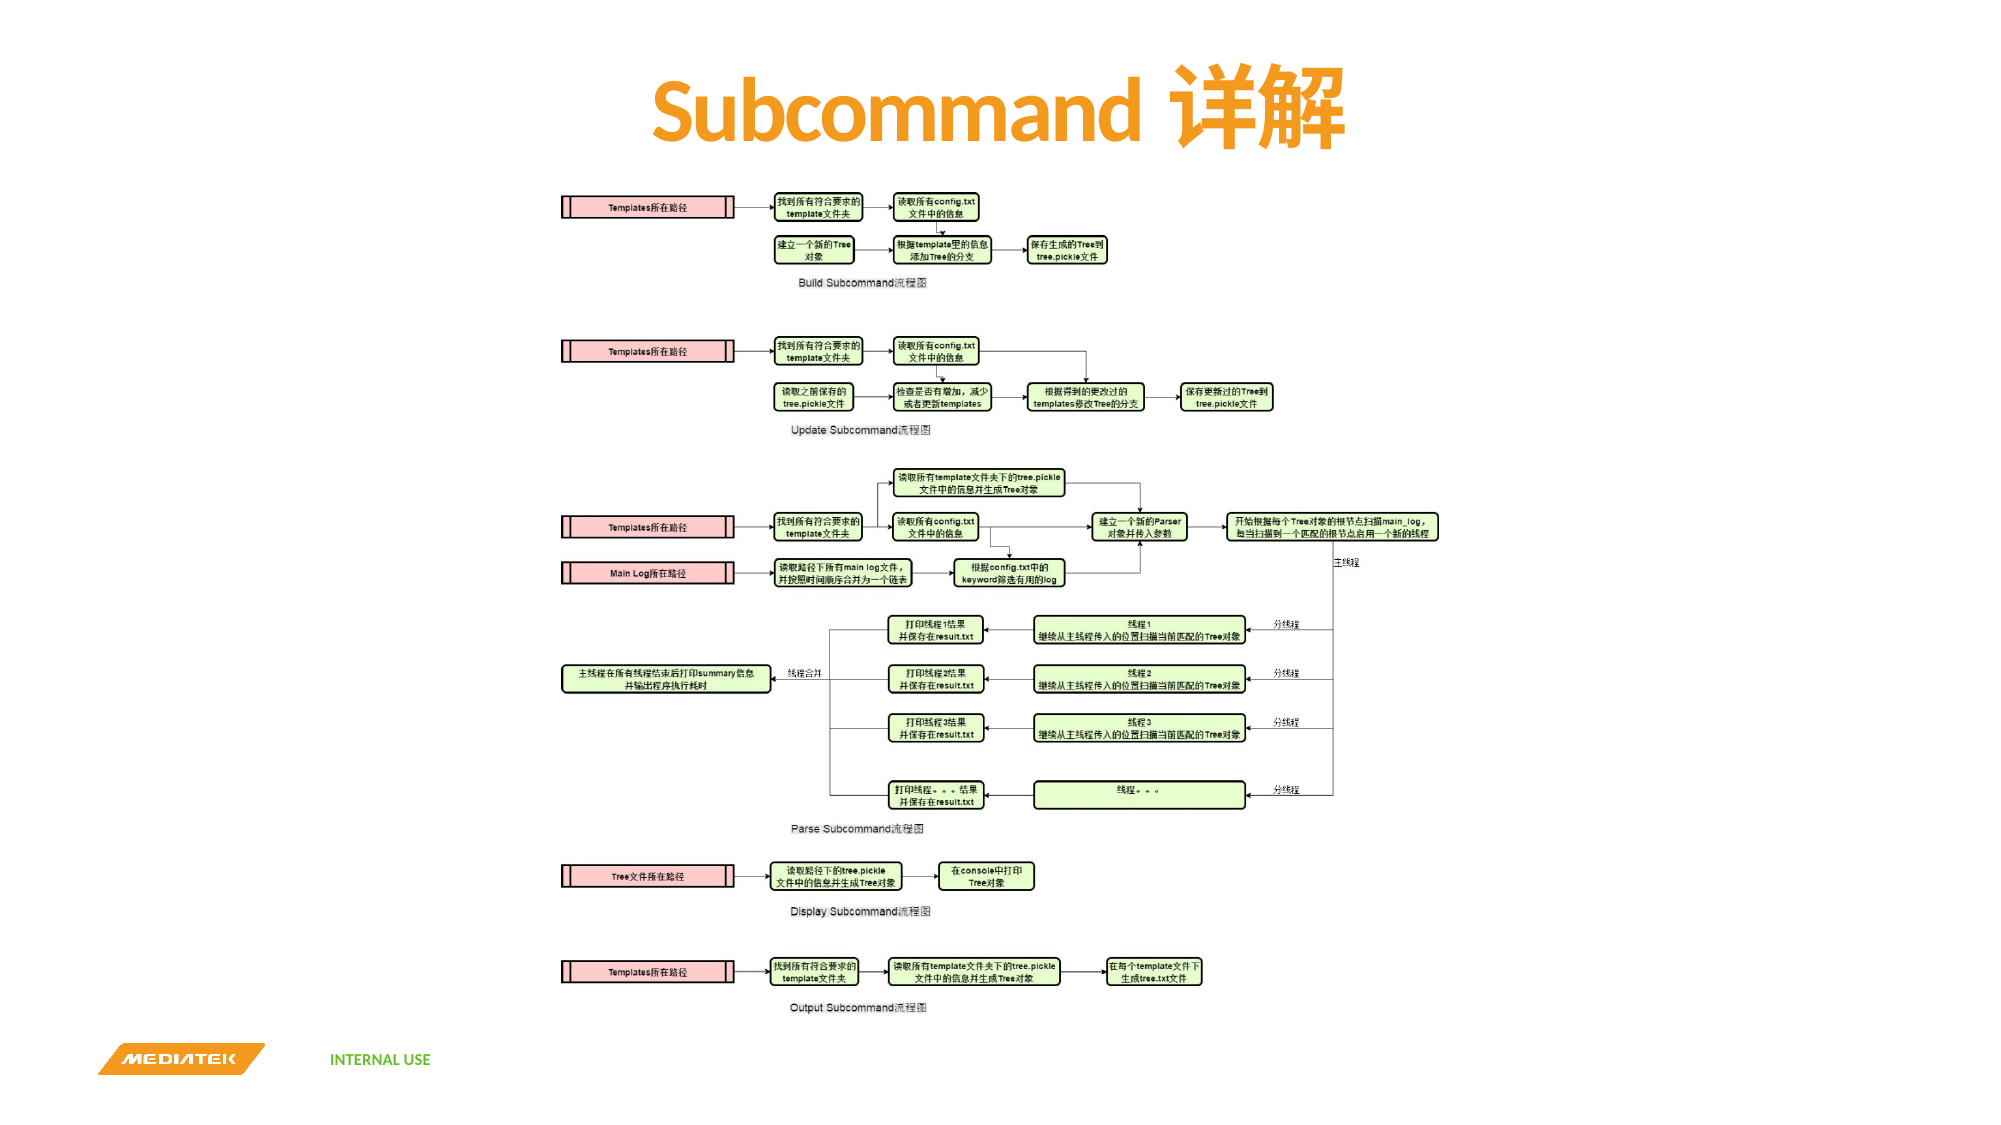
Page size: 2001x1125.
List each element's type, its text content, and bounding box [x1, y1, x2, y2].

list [561, 192, 1439, 1017]
title Subcommand详解 [99, 70, 1900, 280]
picture [98, 1043, 265, 1075]
